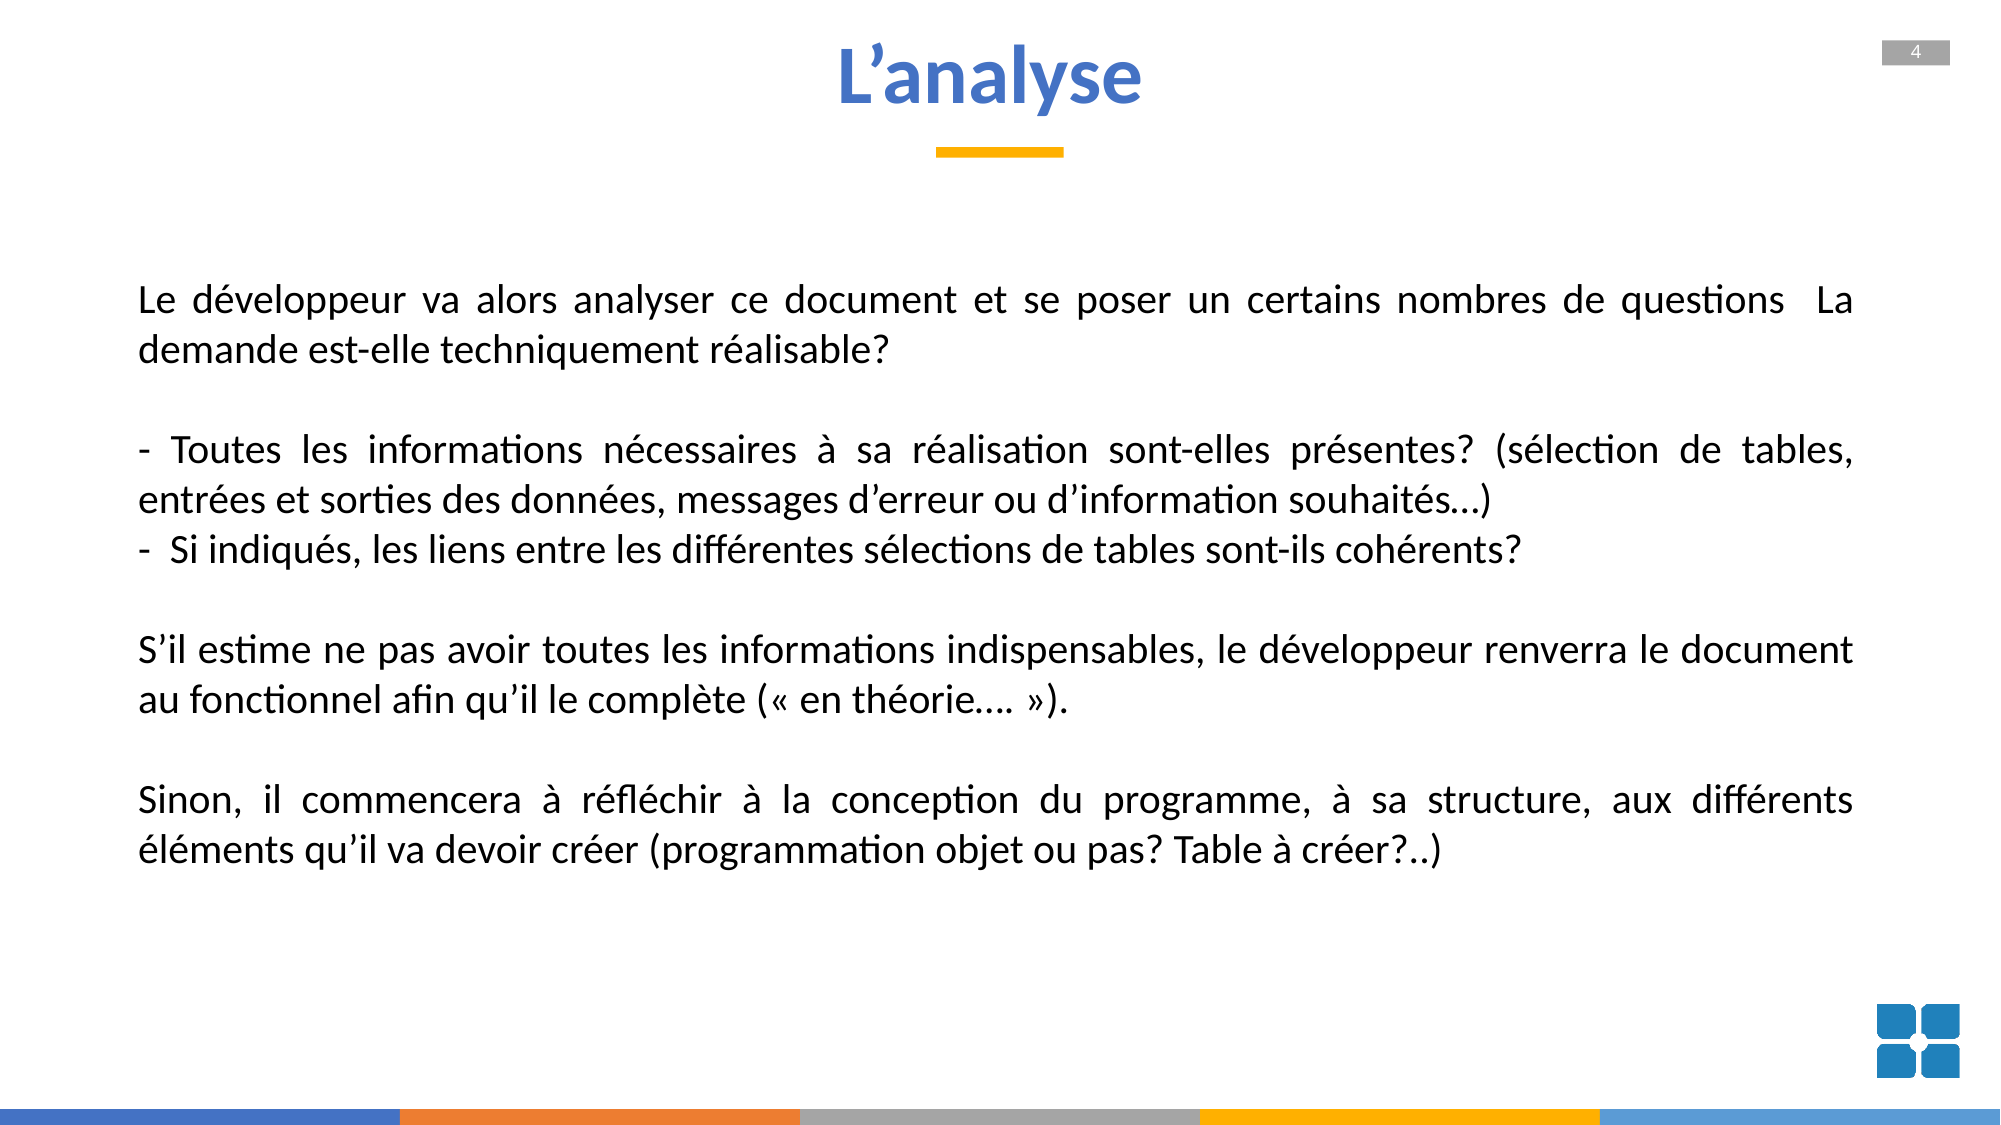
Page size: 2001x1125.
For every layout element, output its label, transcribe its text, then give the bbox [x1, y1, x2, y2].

text_box Le développeur va alors analyser ce document et se poser un certains nombres de questions La demande est-elle techniquement réalisable? - Toutes les informations nécessaires à sa réalisation sont-elles présentes? (sélection de tables, entrées et sorties des données, messages d’erreur ou d’information souhaités…) - Si indiqués, les liens entre les différentes sélections de tables sont-ils cohérents? S’il estime ne pas avoir toutes les informations indispensables, le développeur renverra le document au fonctionnel afin qu’il le complète (« en théorie…. »). Sinon, il commencera à réfléchir à la conception du programme, à sa structure, aux différents éléments qu’il va devoir créer (programmation objet ou pas? Table à créer?..) [123, 152, 1870, 992]
title L’analyse [0, 0, 2000, 153]
picture [1877, 1004, 1967, 1078]
